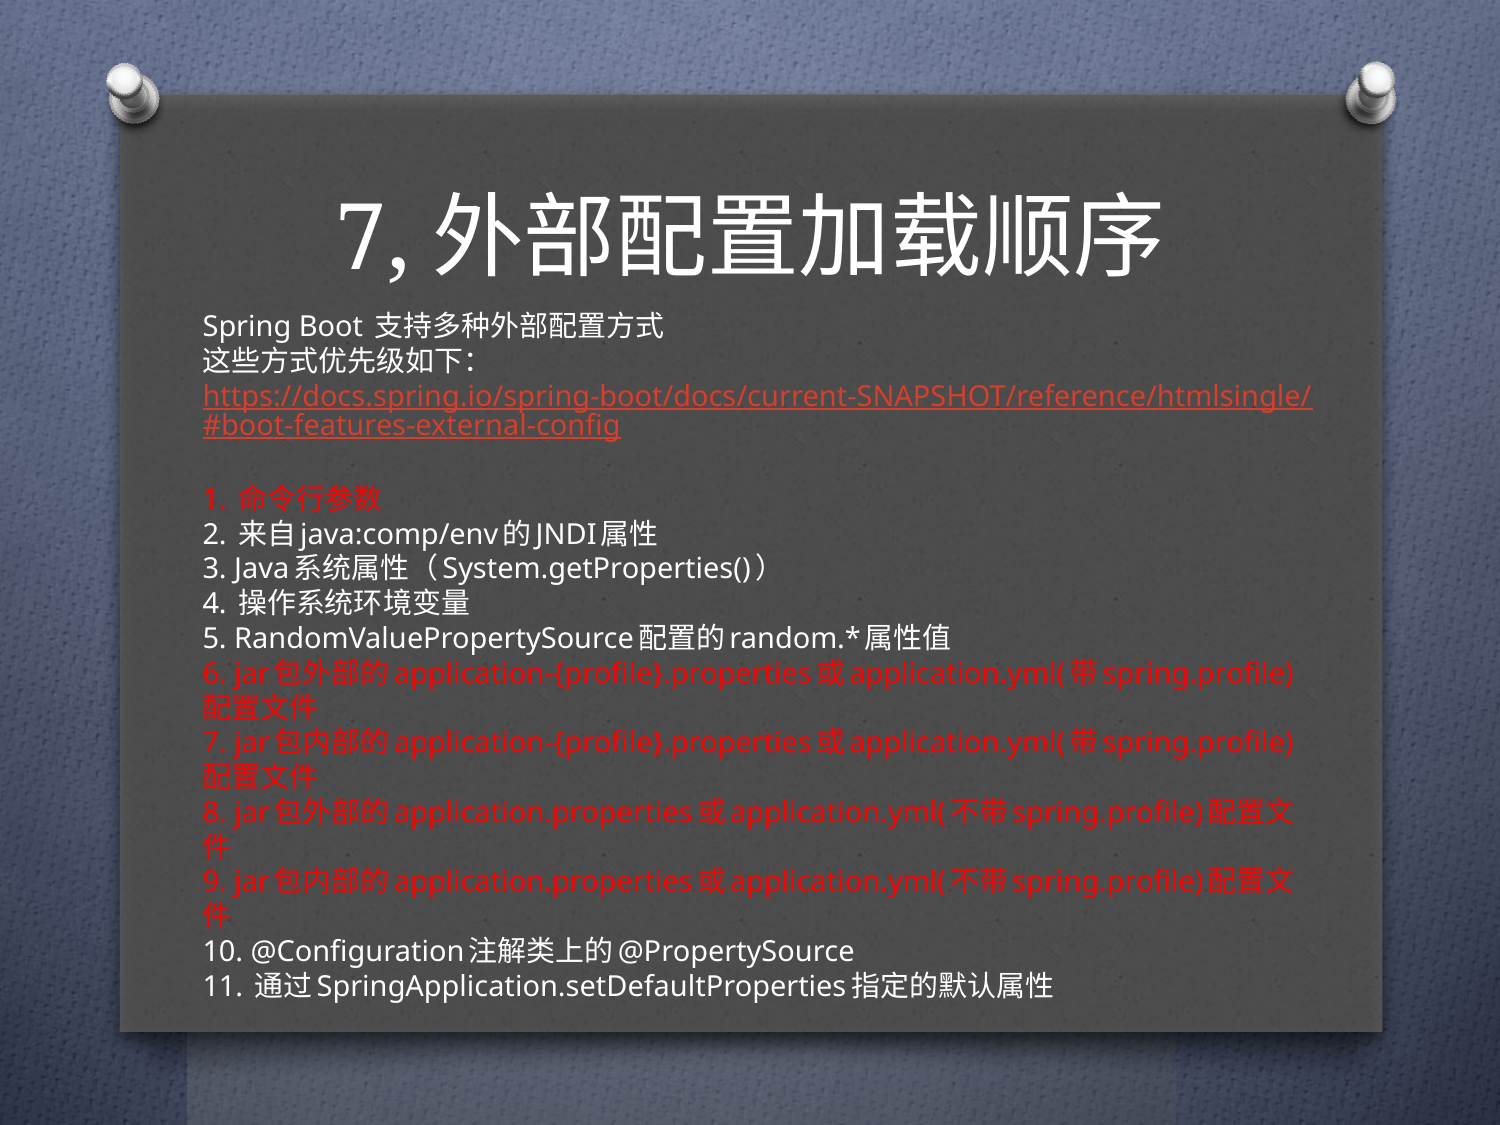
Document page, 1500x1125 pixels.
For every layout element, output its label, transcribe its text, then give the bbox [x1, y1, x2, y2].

title 7,外部配置加载顺序 [179, 134, 1323, 332]
picture [1317, 35, 1439, 156]
list Spring Boot 支持多种外部配置方式 这些方式优先级如下： https://docs.spring.io/spring-boot/docs/current-SNAPSHOT/reference/htmlsingle/#boot-features-external-config 1. 命令行参数 2. 来自java:comp/env的JNDI属性 3. Java系统属性（System.getProperties()） 4. 操作系统环境变量 5. RandomValuePropertySource配置的random.*属性值 6. jar包外部的application-{profile}.properties或application.yml(带spring.profile)配置文件 7. jar包内部的application-{profile}.properties或application.yml(带spring.profile)配置文件 8. jar包外部的application.properties或application.yml(不带spring.profile)配置文件 9. jar包内部的application.properties或application.yml(不带spring.profile)配置文件 10. @Configuration注解类上的@PropertySource 11. 通过SpringApplication.setDefaultProperties指定的默认属性 [187, 299, 1338, 988]
picture [75, 29, 198, 153]
